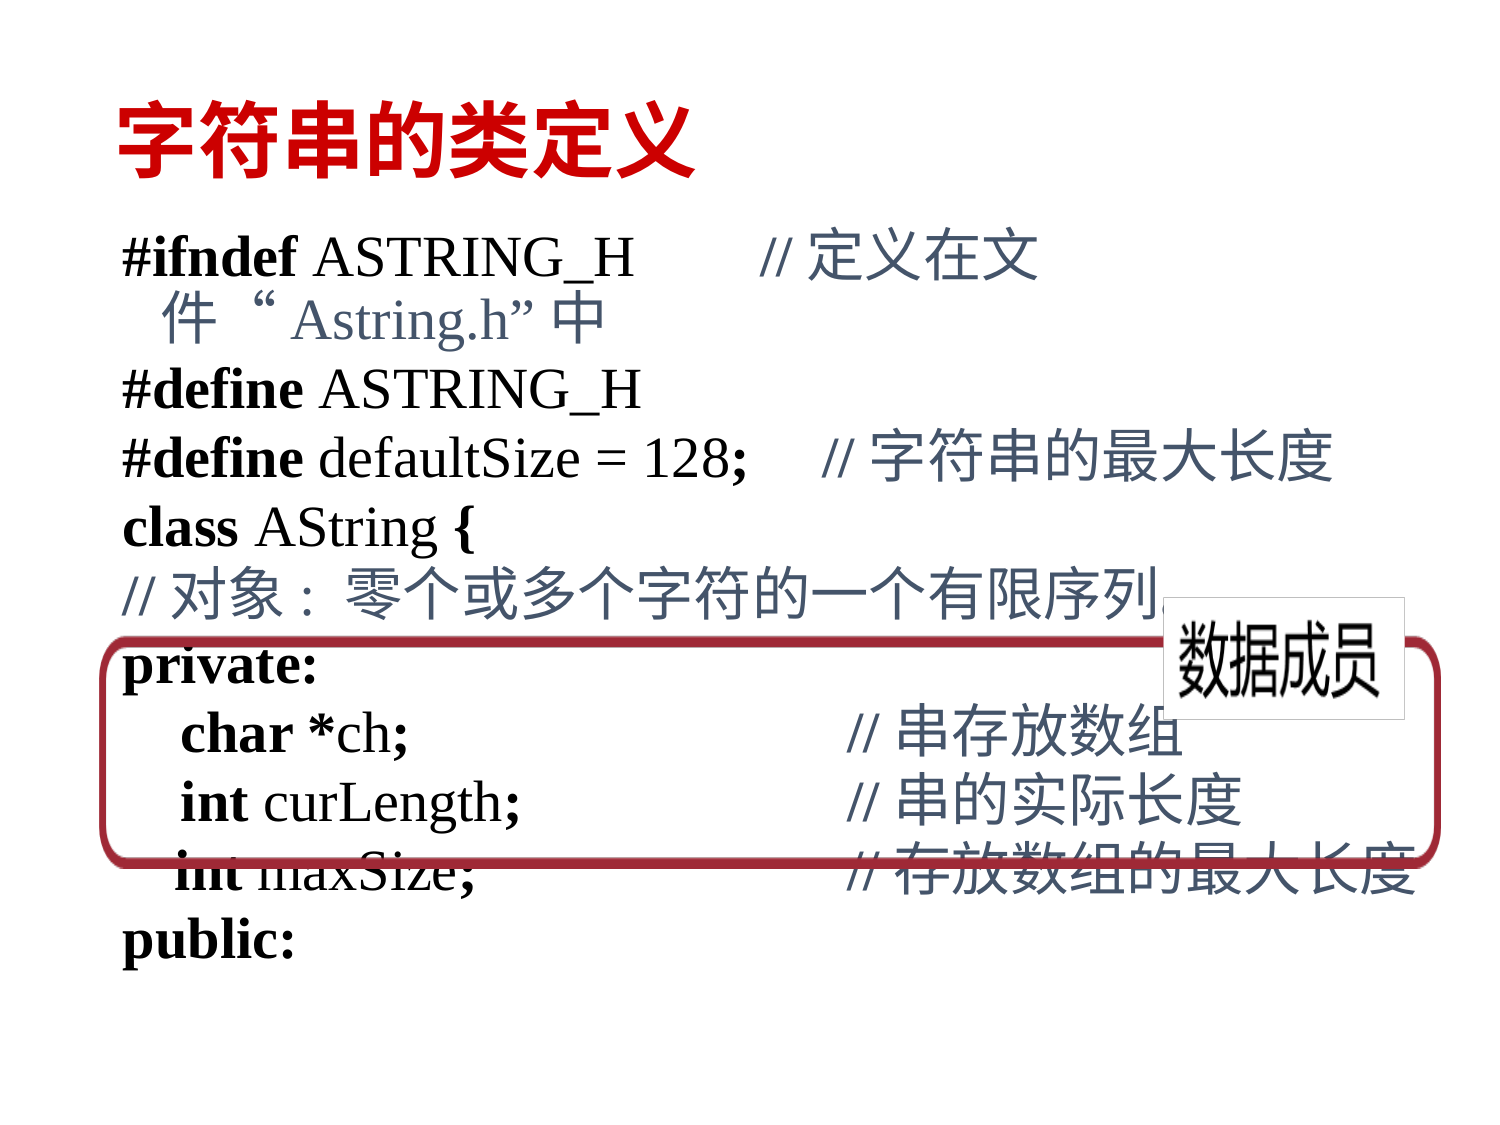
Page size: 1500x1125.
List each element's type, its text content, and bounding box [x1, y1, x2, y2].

picture [99, 585, 1440, 869]
title 字符串的类定义 [99, 62, 1338, 227]
list #ifndef ASTRING_H //定义在文件“Astring.h”中 #define ASTRING_H #define defaultSize = 128; //字符串的最大长度 class AString { //对象: 零个或多个字符的一个有限序列。 private: char *ch; //串存放数组 int curLength; //串的实际长度 int maxSize; //存放数组的最大长度 public: [107, 219, 1458, 1013]
